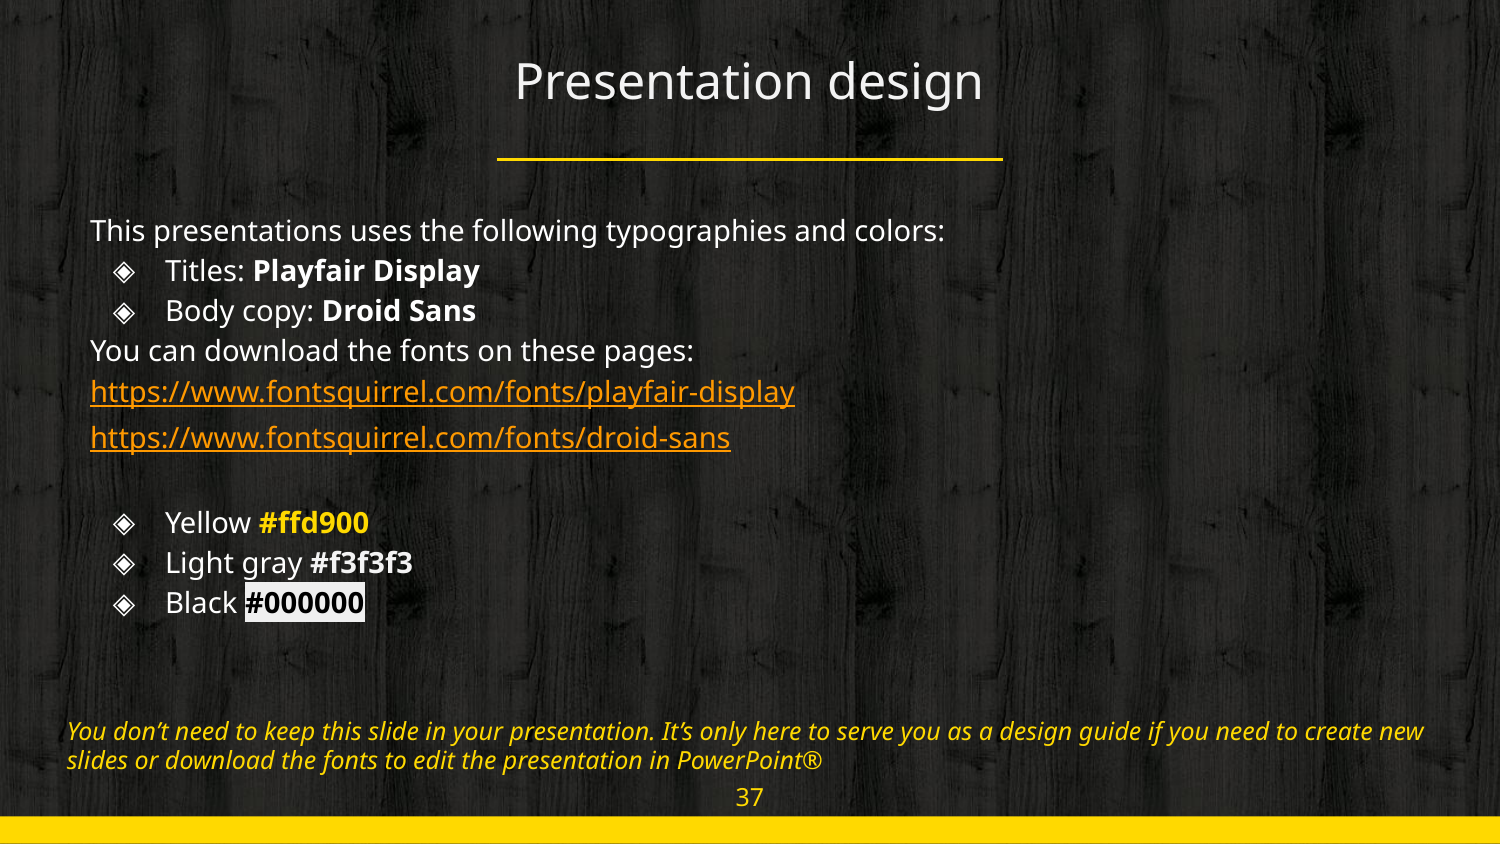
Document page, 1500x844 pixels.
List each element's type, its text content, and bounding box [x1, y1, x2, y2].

title Presentation design [75, 0, 1425, 160]
picture [0, 0, 1500, 816]
text_box You don’t need to keep this slide in your presentation. It’s only here to serve you as a design guide if you need to create new slides or download the fonts to edit the presentation in PowerPoint® [51, 699, 1451, 789]
slide_number 37 [705, 766, 795, 832]
list This presentations uses the following typographies and colors: Titles: Playfair Display Body copy: Droid Sans You can download the fonts on these pages: https://www.fontsquirrel.com/fonts/playfair-display https://www.fontsquirrel.com/fonts/droid-sans Yellow #ffd900 Light gray #f3f3f3 Black #000000 [75, 196, 1425, 689]
